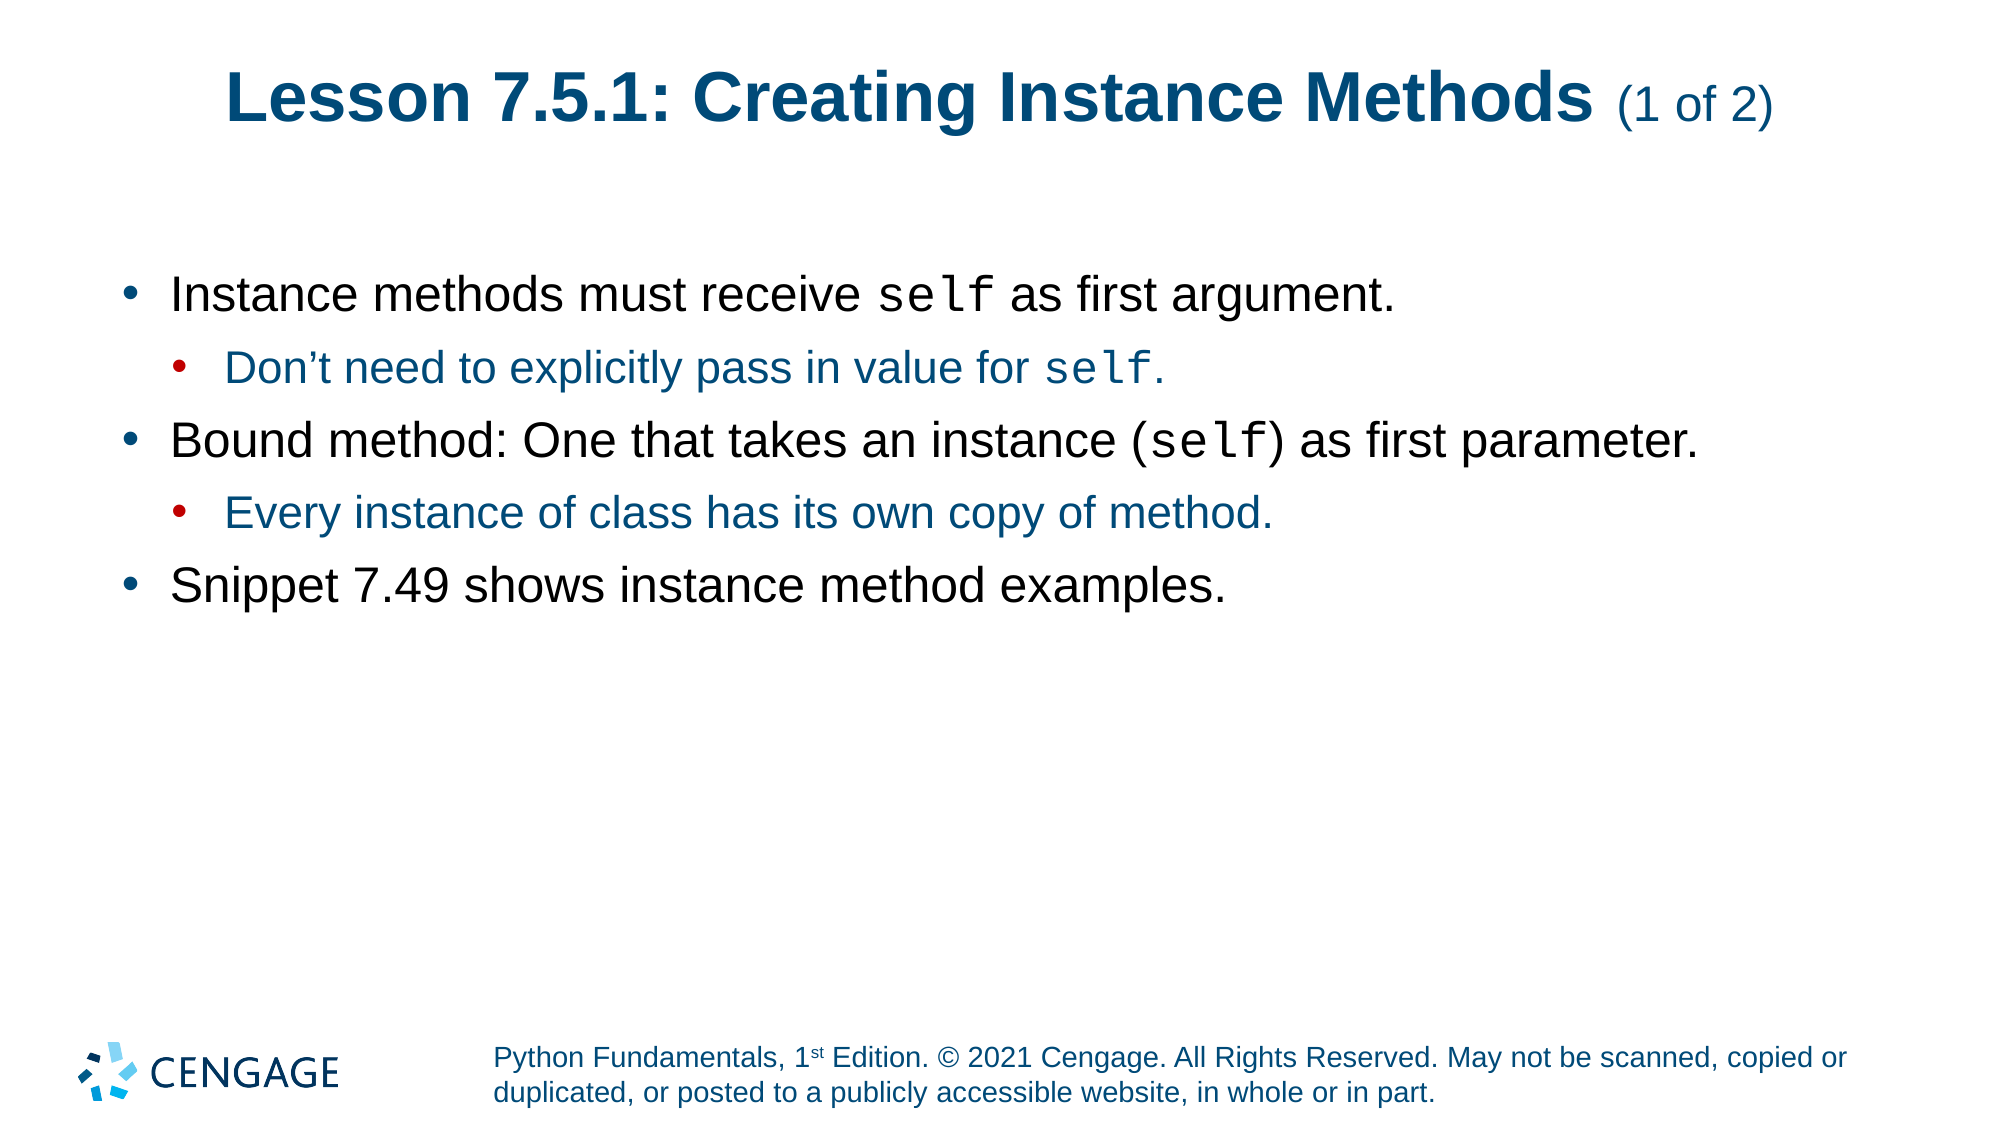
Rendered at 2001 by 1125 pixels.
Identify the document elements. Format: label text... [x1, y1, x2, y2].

picture [78, 1042, 338, 1101]
list Instance methods must receive self as first argument. Don’t need to explicitly pass in value for self. Bound method: One that takes an instance (self) as first parameter. Every instance of class has its own copy of method. Snippet 7.49 shows instance method examples. [121, 268, 1880, 806]
title Lesson 7.5.1: Creating Instance Methods (1 of 2) [137, 59, 1863, 171]
